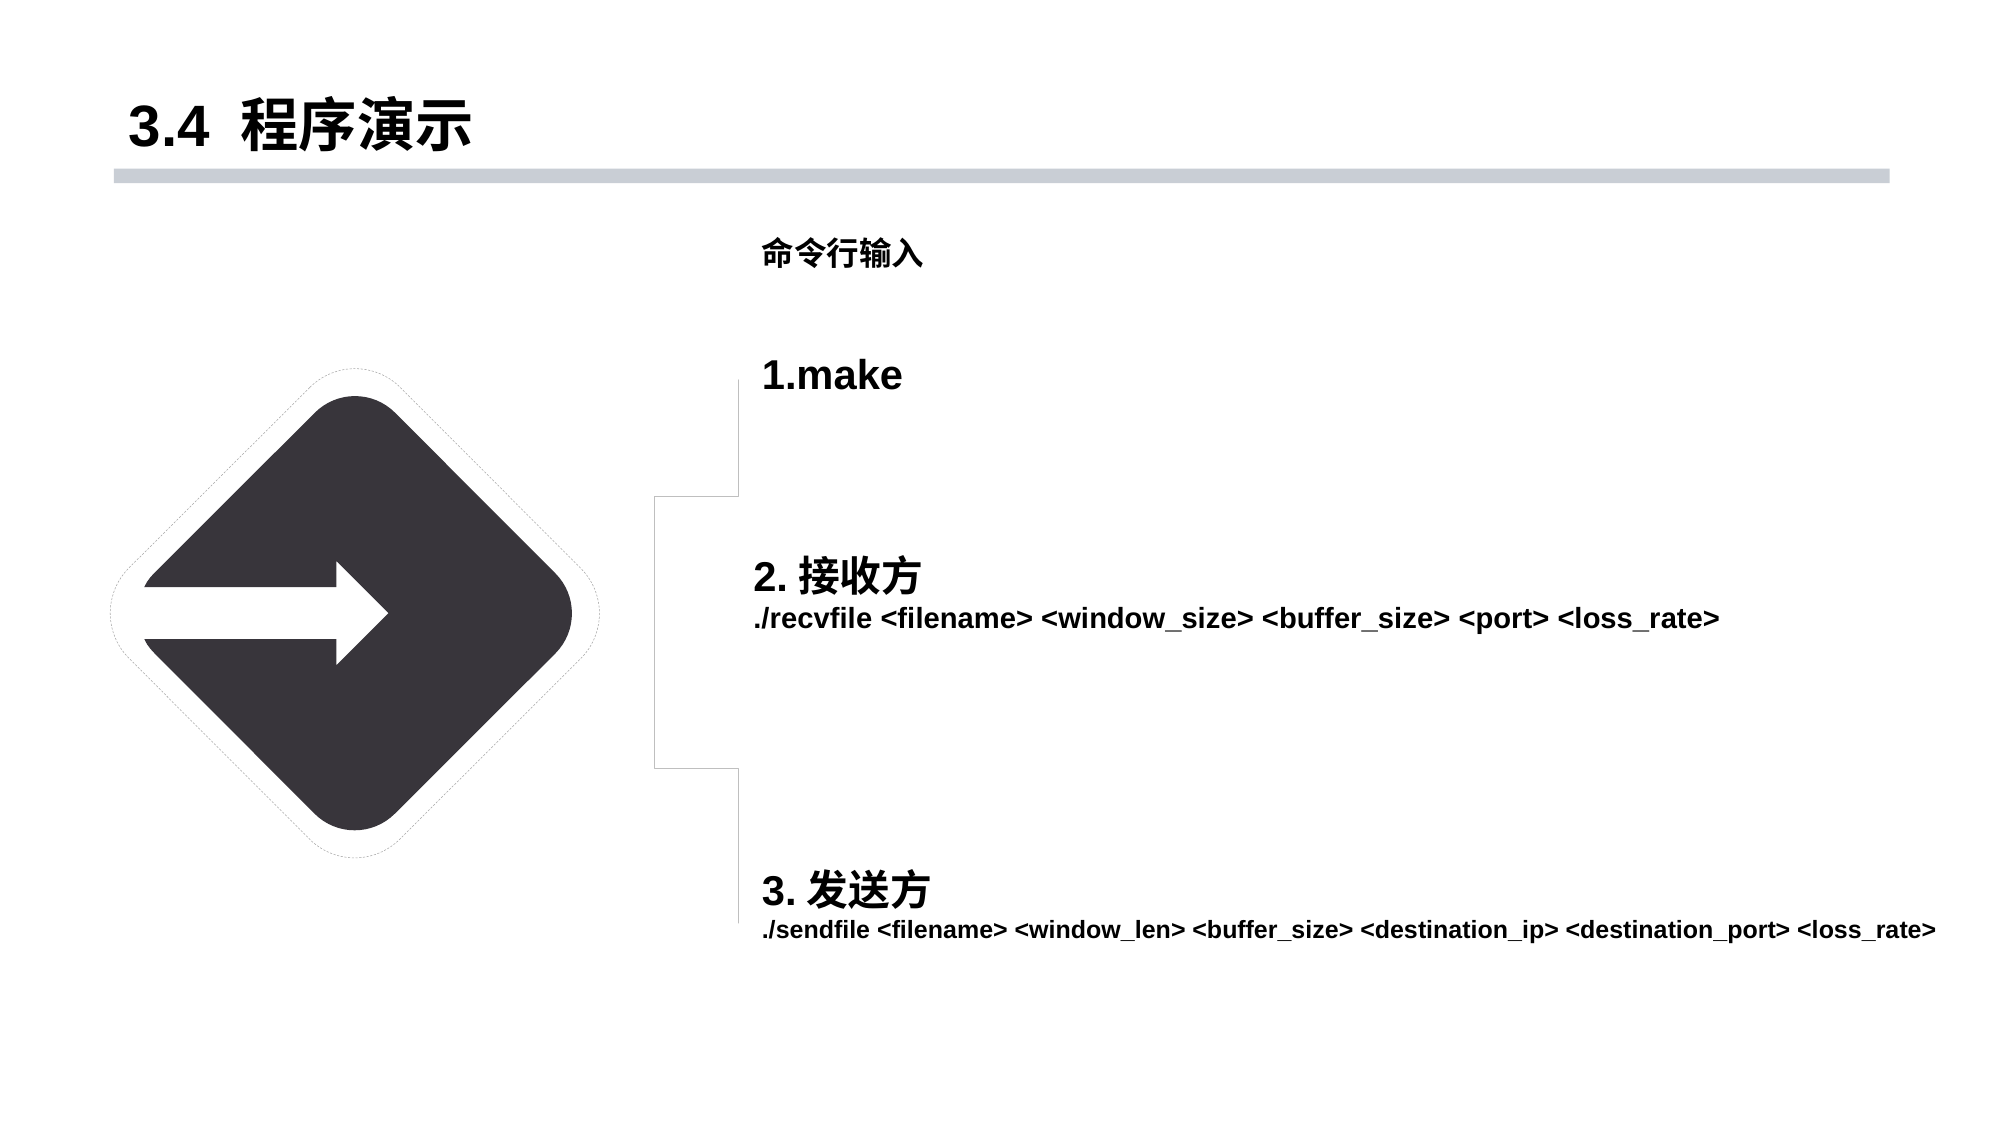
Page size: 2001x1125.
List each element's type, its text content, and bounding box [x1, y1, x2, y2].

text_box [163, 334, 1974, 998]
text_box 命令行输入 [747, 224, 1155, 280]
title 3.4 程序演示 [114, 0, 1886, 167]
